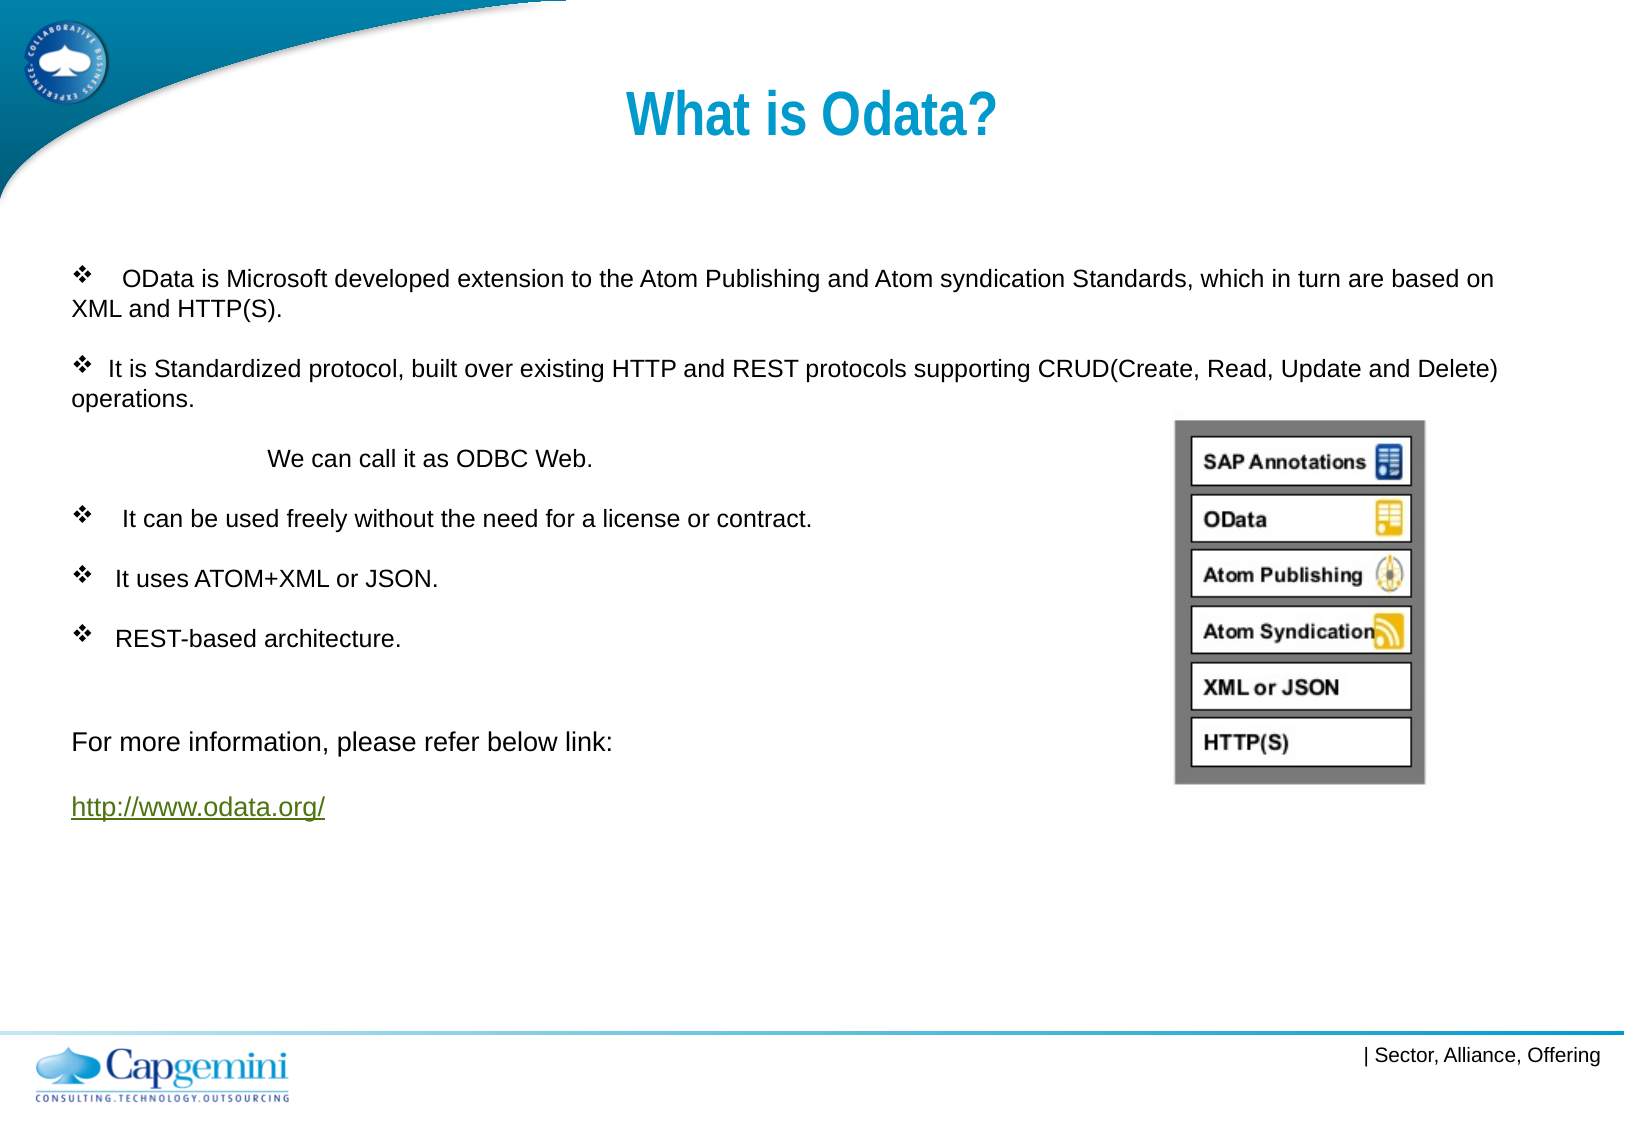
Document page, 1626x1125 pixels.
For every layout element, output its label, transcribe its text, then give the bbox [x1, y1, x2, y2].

title What is Odata? [0, 0, 1625, 196]
picture [34, 1046, 291, 1103]
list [1166, 408, 1432, 791]
text_box OData is Microsoft developed extension to the Atom Publishing and Atom syndication Standards, which in turn are based on XML and HTTP(S). It is Standardized protocol, built over existing HTTP and REST protocols supporting CRUD(Create, Read, Update and Delete) operations. We can call it as ODBC Web. It can be used freely without the need for a license or contract. It uses ATOM+XML or JSON. REST-based architecture. For more information, please refer below link: http://www.odata.org/ [56, 255, 1527, 862]
